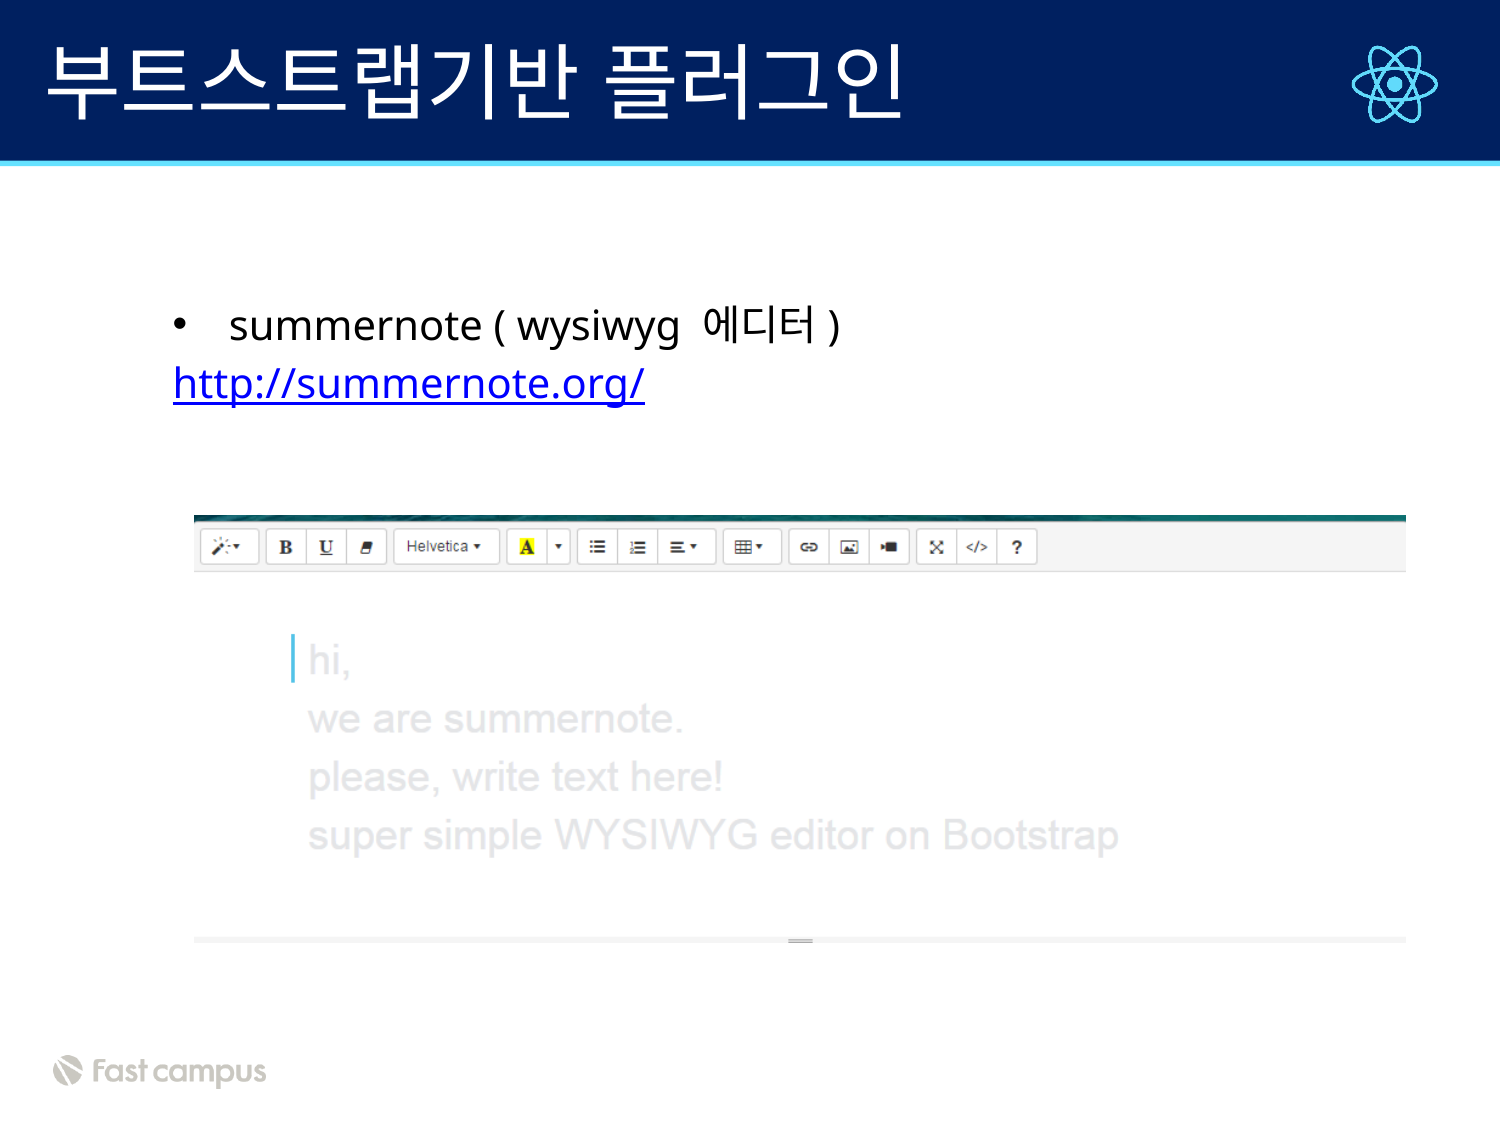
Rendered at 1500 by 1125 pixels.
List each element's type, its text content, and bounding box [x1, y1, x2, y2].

title 부트스트랩기반 플러그인 [29, 0, 1380, 175]
list summernote ( wysiwyg 에디터) http://summernote.org/ [157, 290, 1343, 953]
picture [1380, 36, 1444, 135]
picture [194, 514, 1406, 943]
